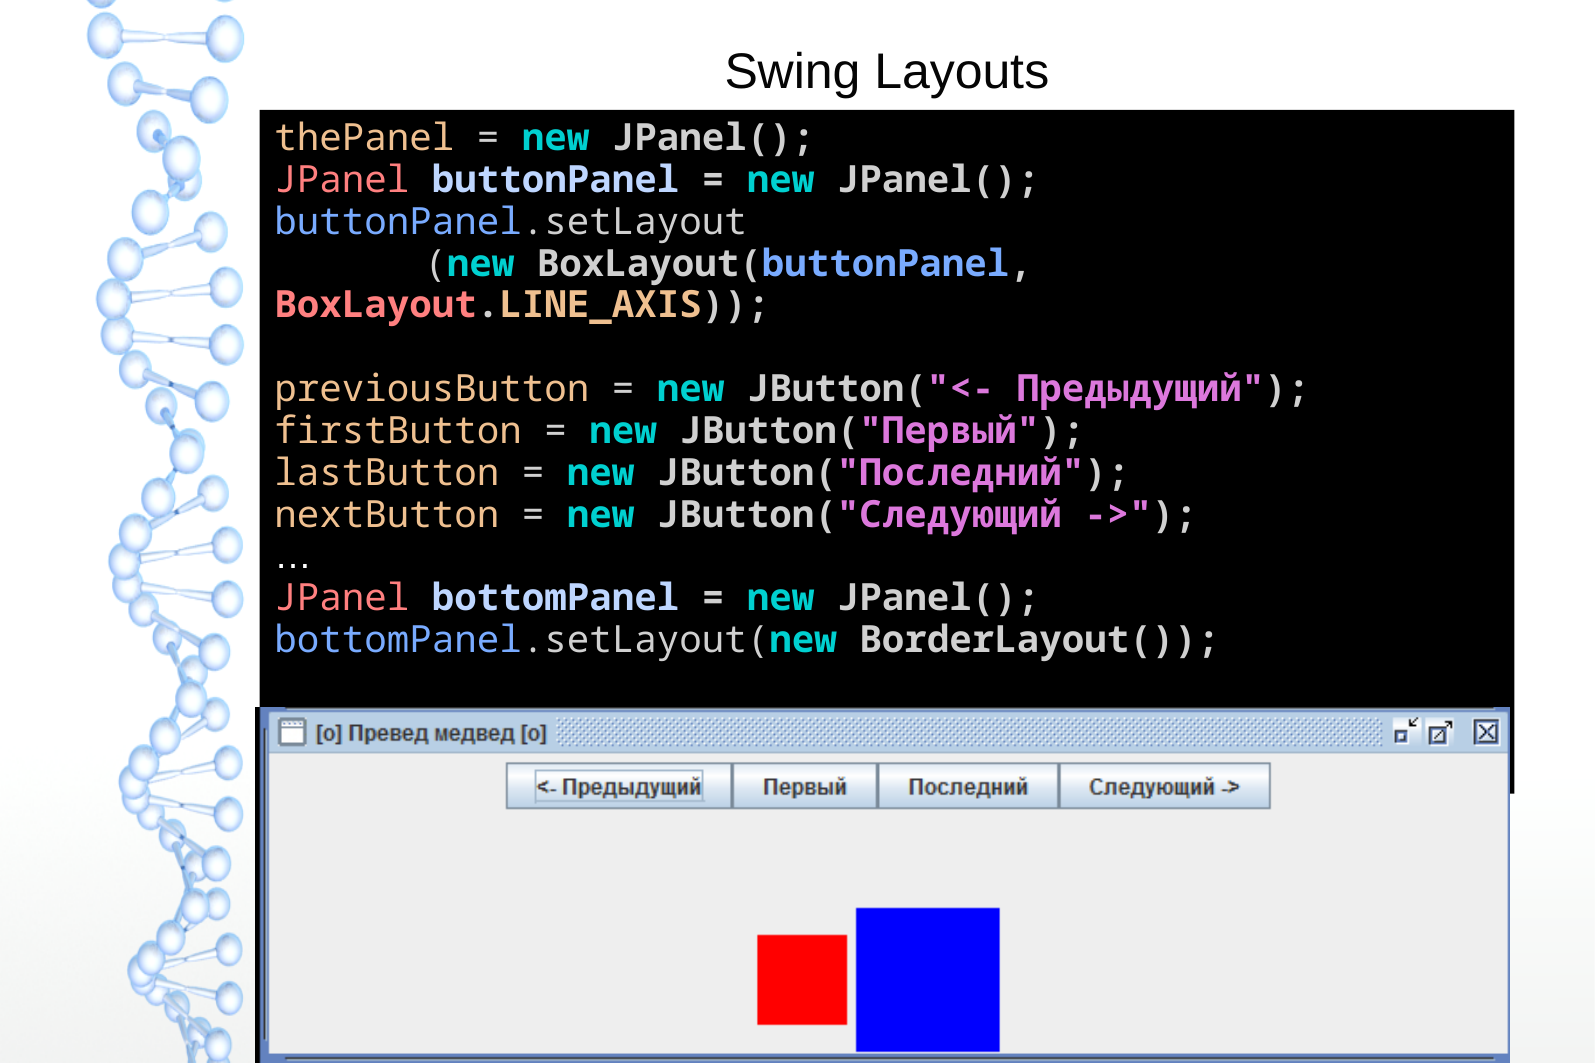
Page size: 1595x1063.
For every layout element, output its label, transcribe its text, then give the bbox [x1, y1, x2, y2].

text_box thePanel = new JPanel(); JPanel buttonPanel = new JPanel(); buttonPanel.setLayout (new BoxLayout(buttonPanel, BoxLayout.LINE_AXIS)); previousButton = new JButton("<- Предыдущий"); firstButton = new JButton("Первый"); lastButton = new JButton("Последний"); nextButton = new JButton("Следующий ->"); … JPanel bottomPanel = new JPanel(); bottomPanel.setLayout(new BorderLayout()); bottomPanel.add(buttonPanel, BorderLayout.PAGE_START); [259, 109, 1515, 794]
title Swing Layouts [259, 34, 1515, 109]
picture [0, 0, 1595, 1063]
